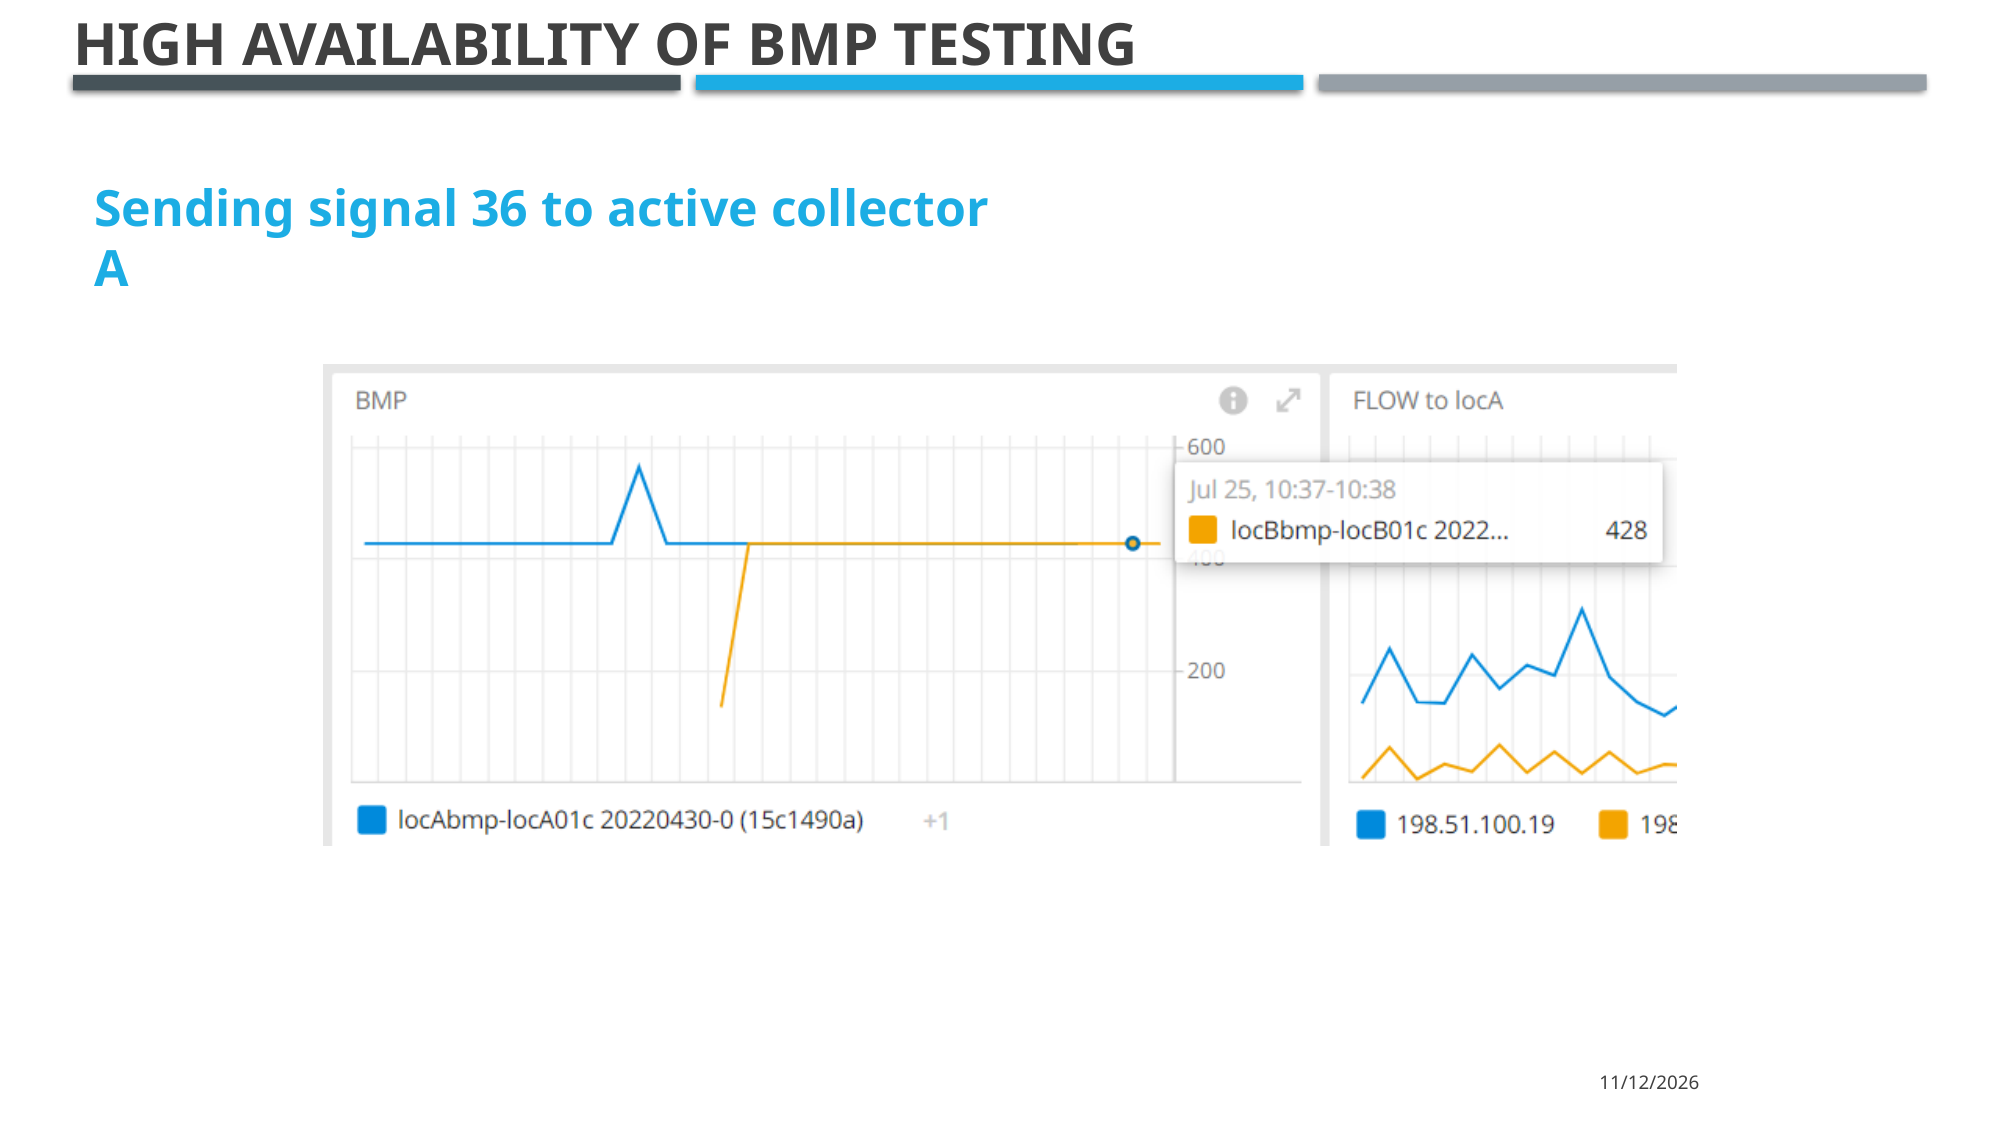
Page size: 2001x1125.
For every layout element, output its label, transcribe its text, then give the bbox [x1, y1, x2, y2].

text_box High availability of BMP TESTING [58, 0, 1862, 113]
text_box Sending signal 36 to active collector A [79, 168, 1028, 304]
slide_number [1247, 1053, 1715, 1114]
picture [322, 363, 1678, 846]
